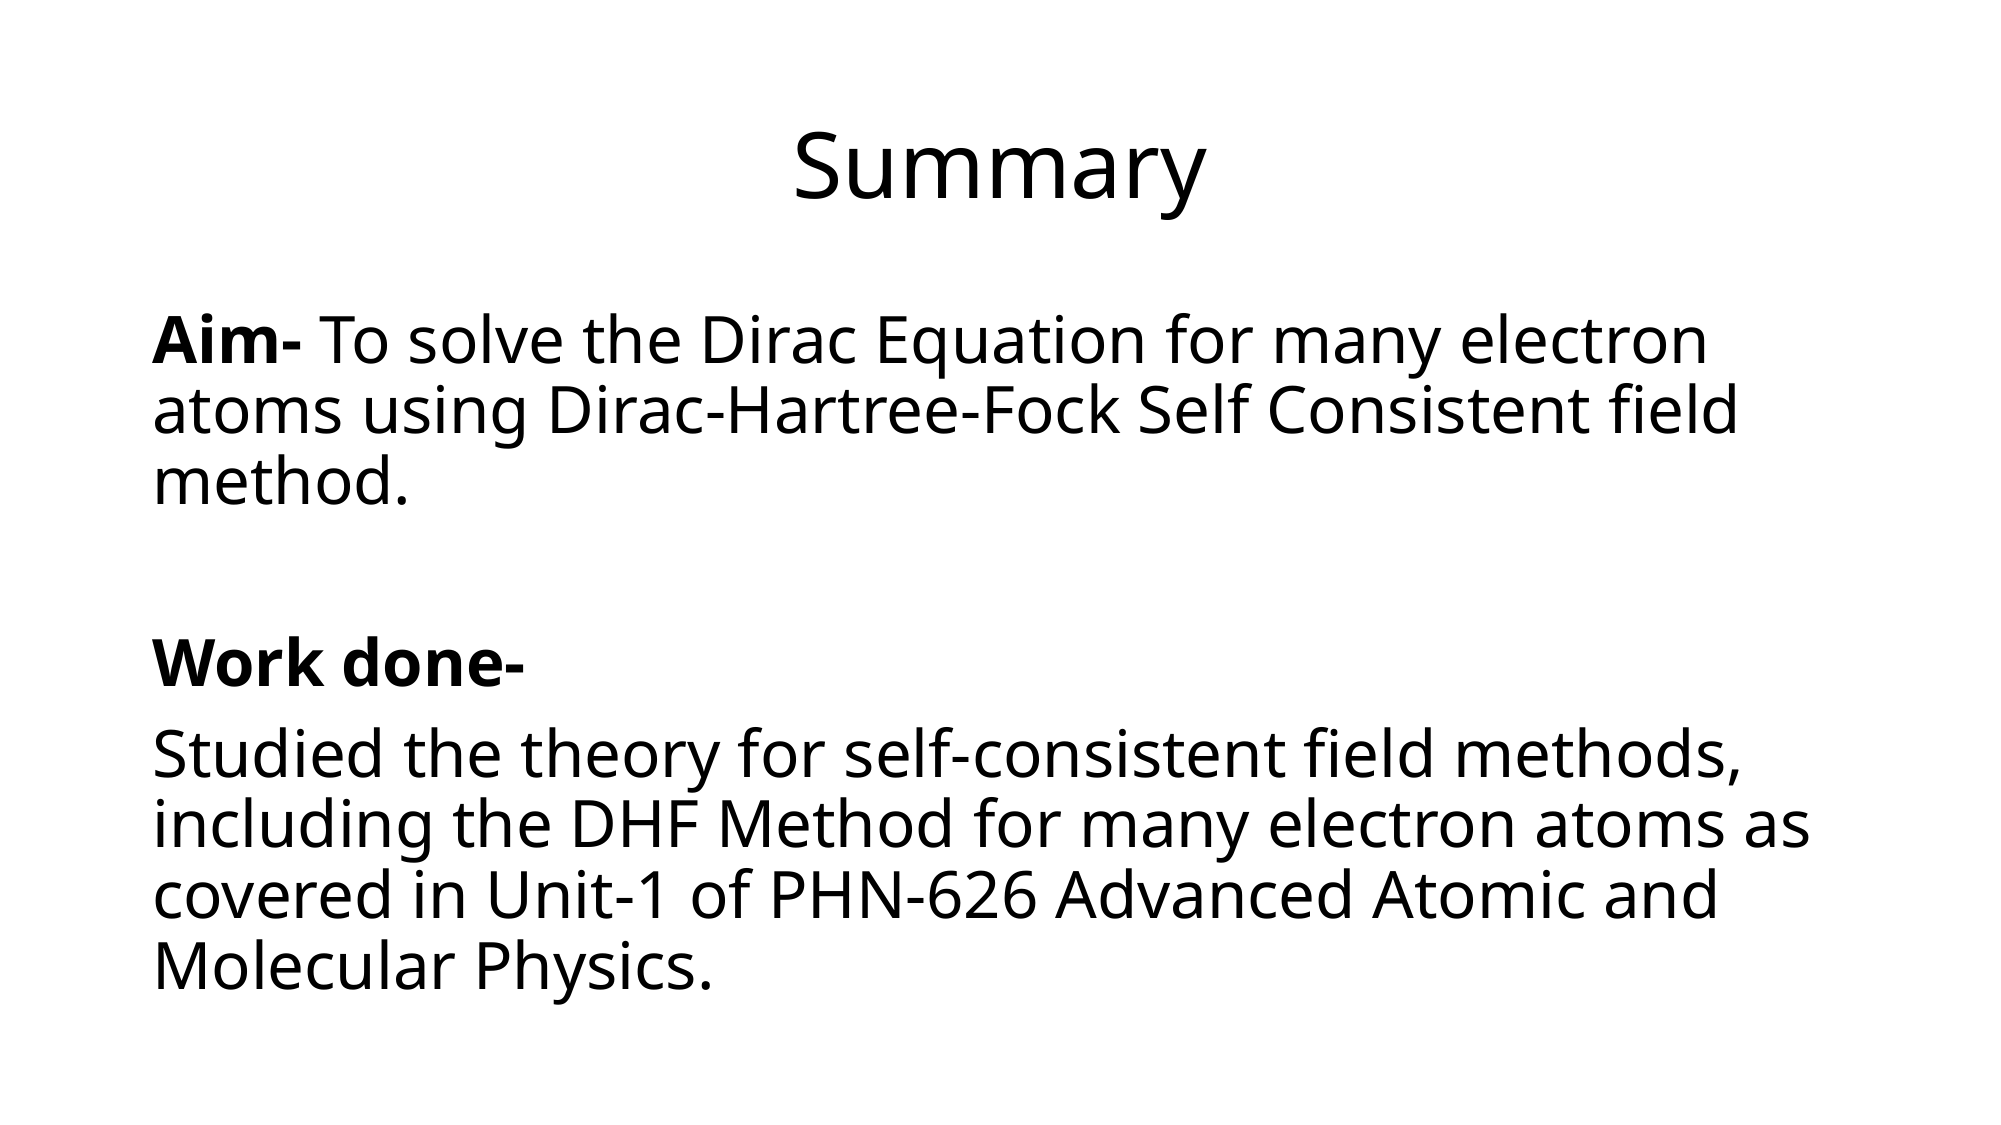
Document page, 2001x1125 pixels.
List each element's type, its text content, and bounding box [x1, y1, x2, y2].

list Aim- To solve the Dirac Equation for many electron atoms using Dirac-Hartree-Fock Self Consistent field method. Work done- Studied the theory for self-consistent field methods, including the DHF Method for many electron atoms as covered in Unit-1 of PHN-626 Advanced Atomic and Molecular Physics. [137, 299, 1863, 1014]
title Summary [137, 59, 1863, 278]
